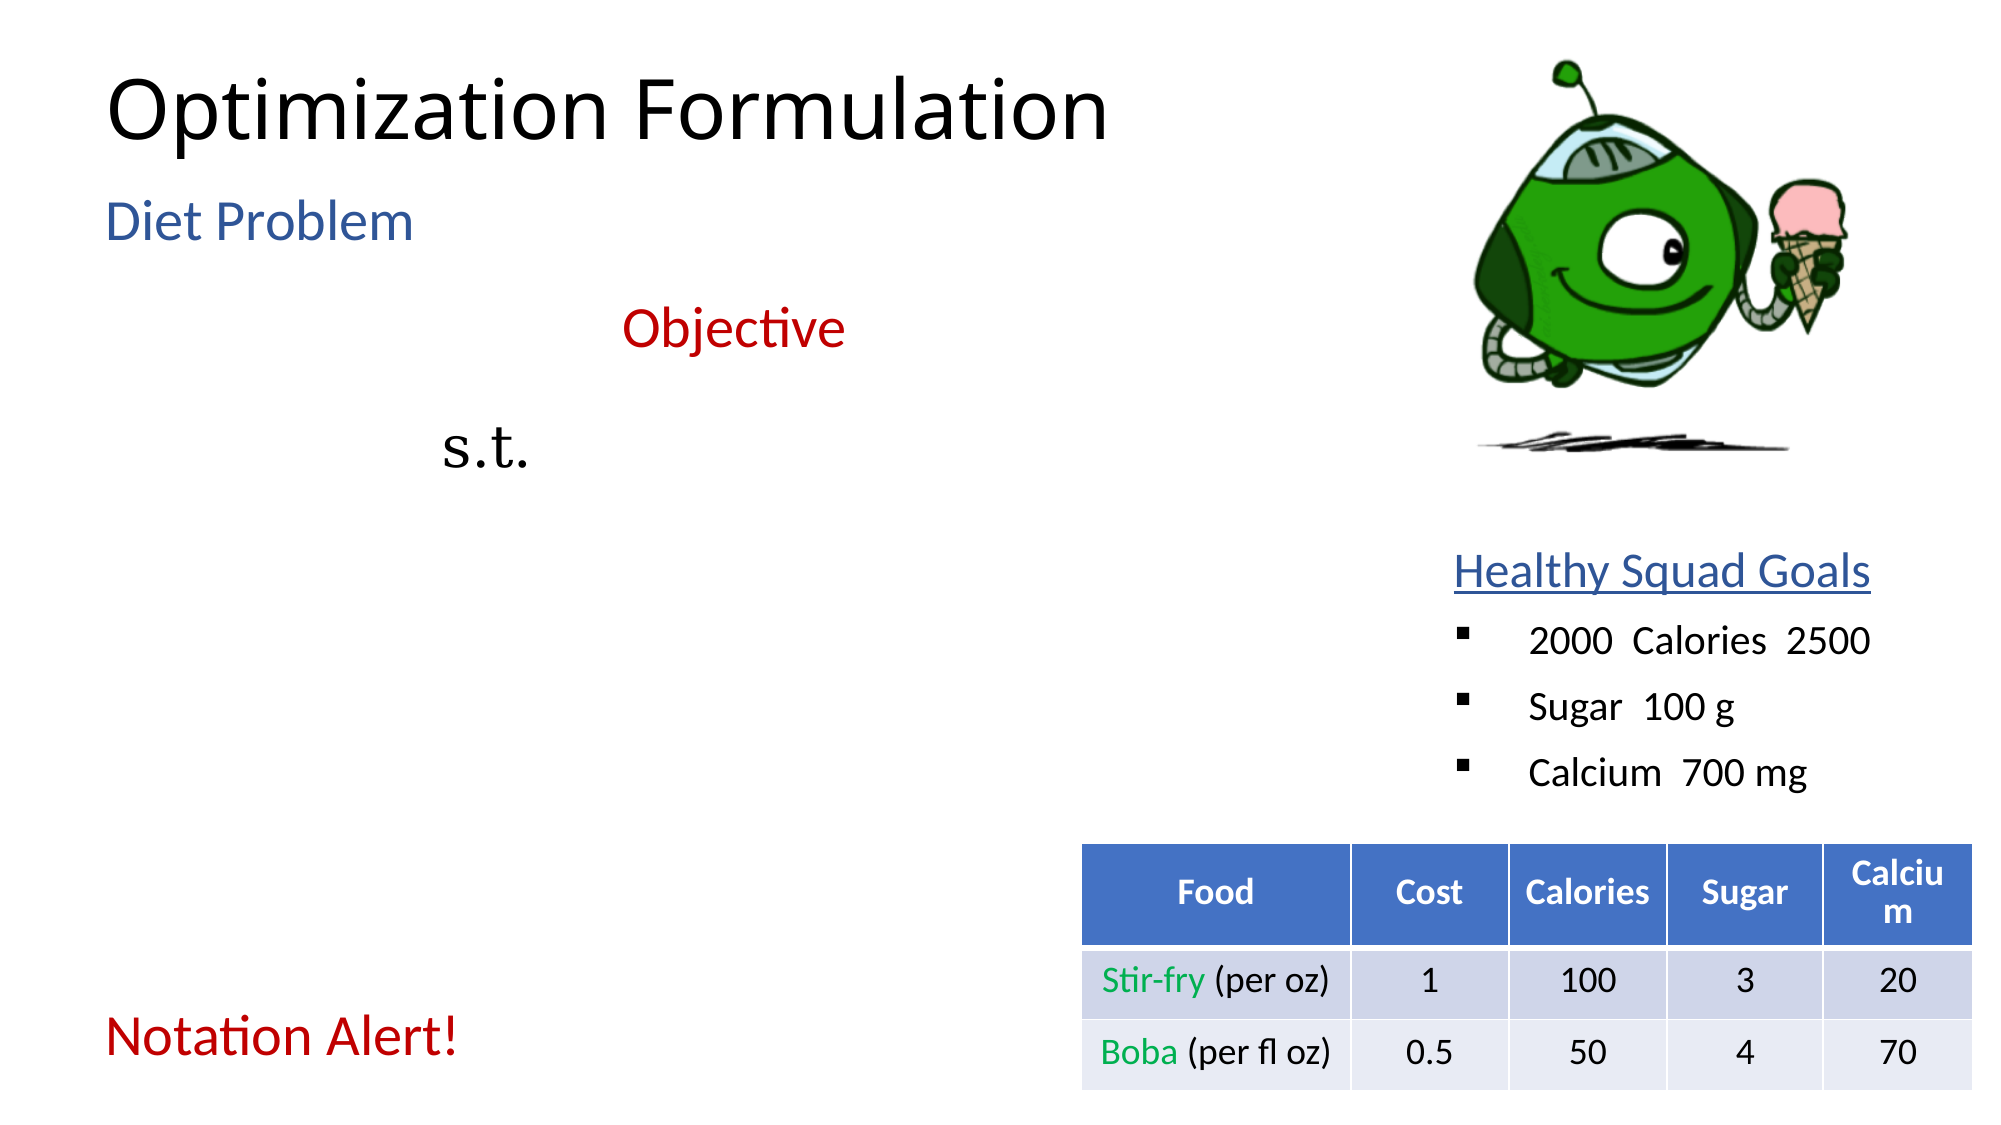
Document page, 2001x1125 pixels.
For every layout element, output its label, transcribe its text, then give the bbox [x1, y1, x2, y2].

table_cell Boba (per fl oz) [1082, 1020, 1350, 1090]
table_cell 50 [1510, 1020, 1666, 1090]
text_box Objective [607, 289, 867, 386]
title Optimization Formulation [90, 60, 1437, 164]
table_cell Stir-fry (per oz) [1082, 951, 1350, 1019]
list Diet Problem [90, 182, 1816, 518]
table_header Food [1082, 844, 1350, 945]
text_box Notation Alert! [90, 997, 982, 1093]
table_cell 100 [1510, 951, 1666, 1019]
table_cell 4 [1668, 1020, 1822, 1090]
table_cell 3 [1668, 951, 1822, 1019]
table_cell 1 [1352, 951, 1508, 1019]
table_cell 0.5 [1352, 1020, 1508, 1090]
table_header Calcium [1824, 844, 1972, 945]
table_cell 70 [1824, 1020, 1972, 1090]
picture [1437, 33, 1893, 489]
table_header Sugar [1668, 844, 1822, 945]
table_header Cost [1352, 844, 1508, 945]
table_header Calories [1510, 844, 1666, 945]
table_cell 20 [1824, 951, 1972, 1019]
